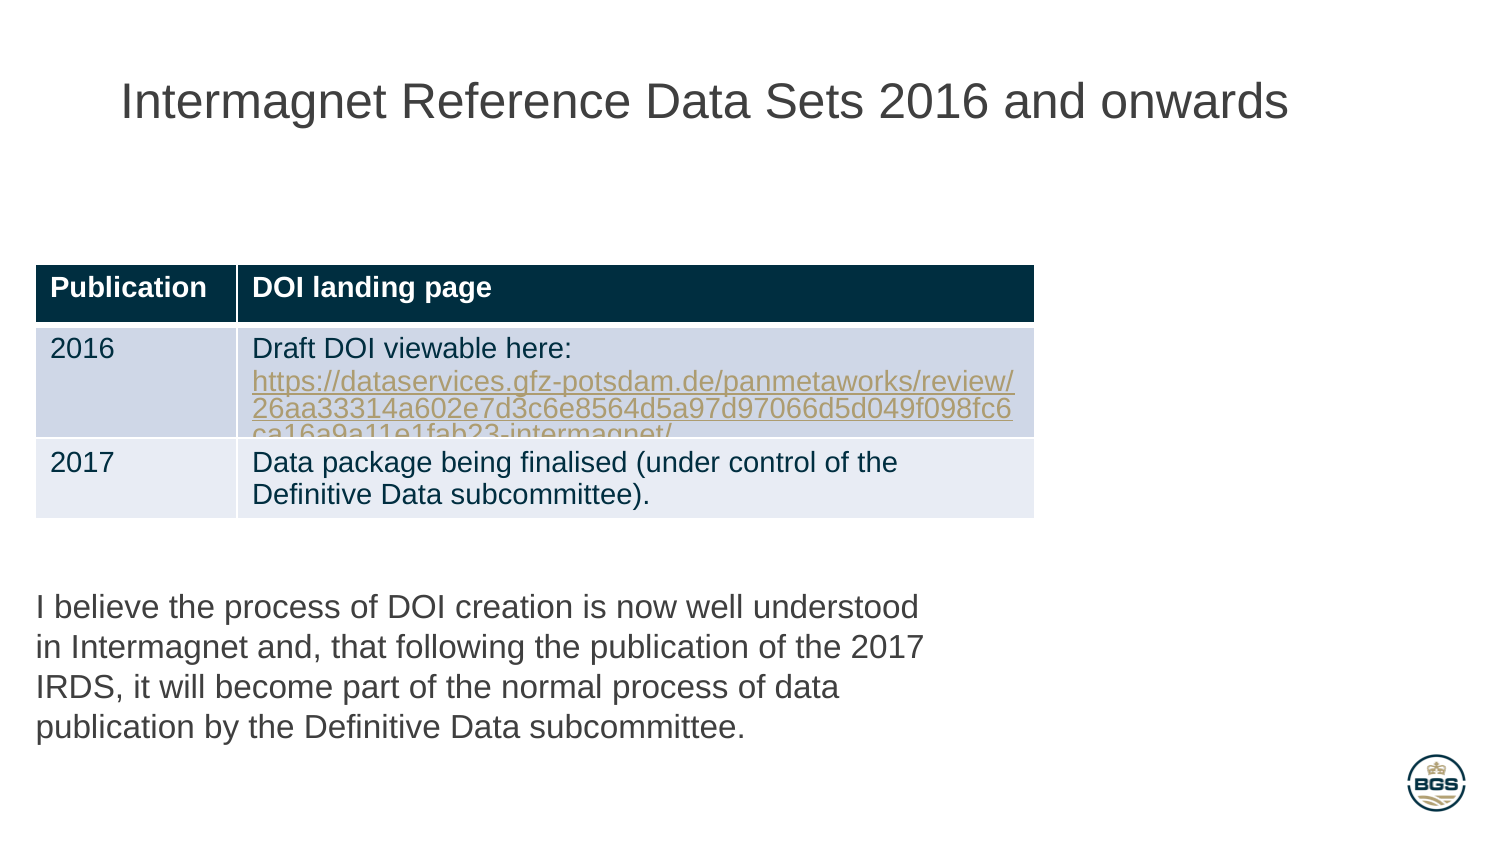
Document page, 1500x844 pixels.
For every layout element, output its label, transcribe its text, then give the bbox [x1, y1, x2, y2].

picture [1406, 753, 1467, 813]
table_cell Data package being finalised (under control of the Definitive Data subcommittee). [238, 439, 1034, 518]
table_cell Draft DOI viewable here: https://dataservices.gfz-potsdam.de/panmetaworks/review/26aa33314a602e7d3c6e8564d5a97d97066d5d049f098fc6ca16a9a11e1fab23-intermagnet/ [238, 328, 1034, 437]
table_header DOI landing page [238, 265, 1034, 322]
table_cell 2016 [36, 328, 236, 437]
text_box I believe the process of DOI creation is now well understood in Intermagnet and, that following the publication of the 2017 IRDS, it will become part of the normal process of data publication by the Definitive Data subcommittee. [0, 577, 942, 844]
table_cell 2017 [36, 439, 236, 518]
text_box Intermagnet Reference Data Sets 2016 and onwards [105, 61, 1395, 146]
table_header Publication [36, 265, 236, 322]
